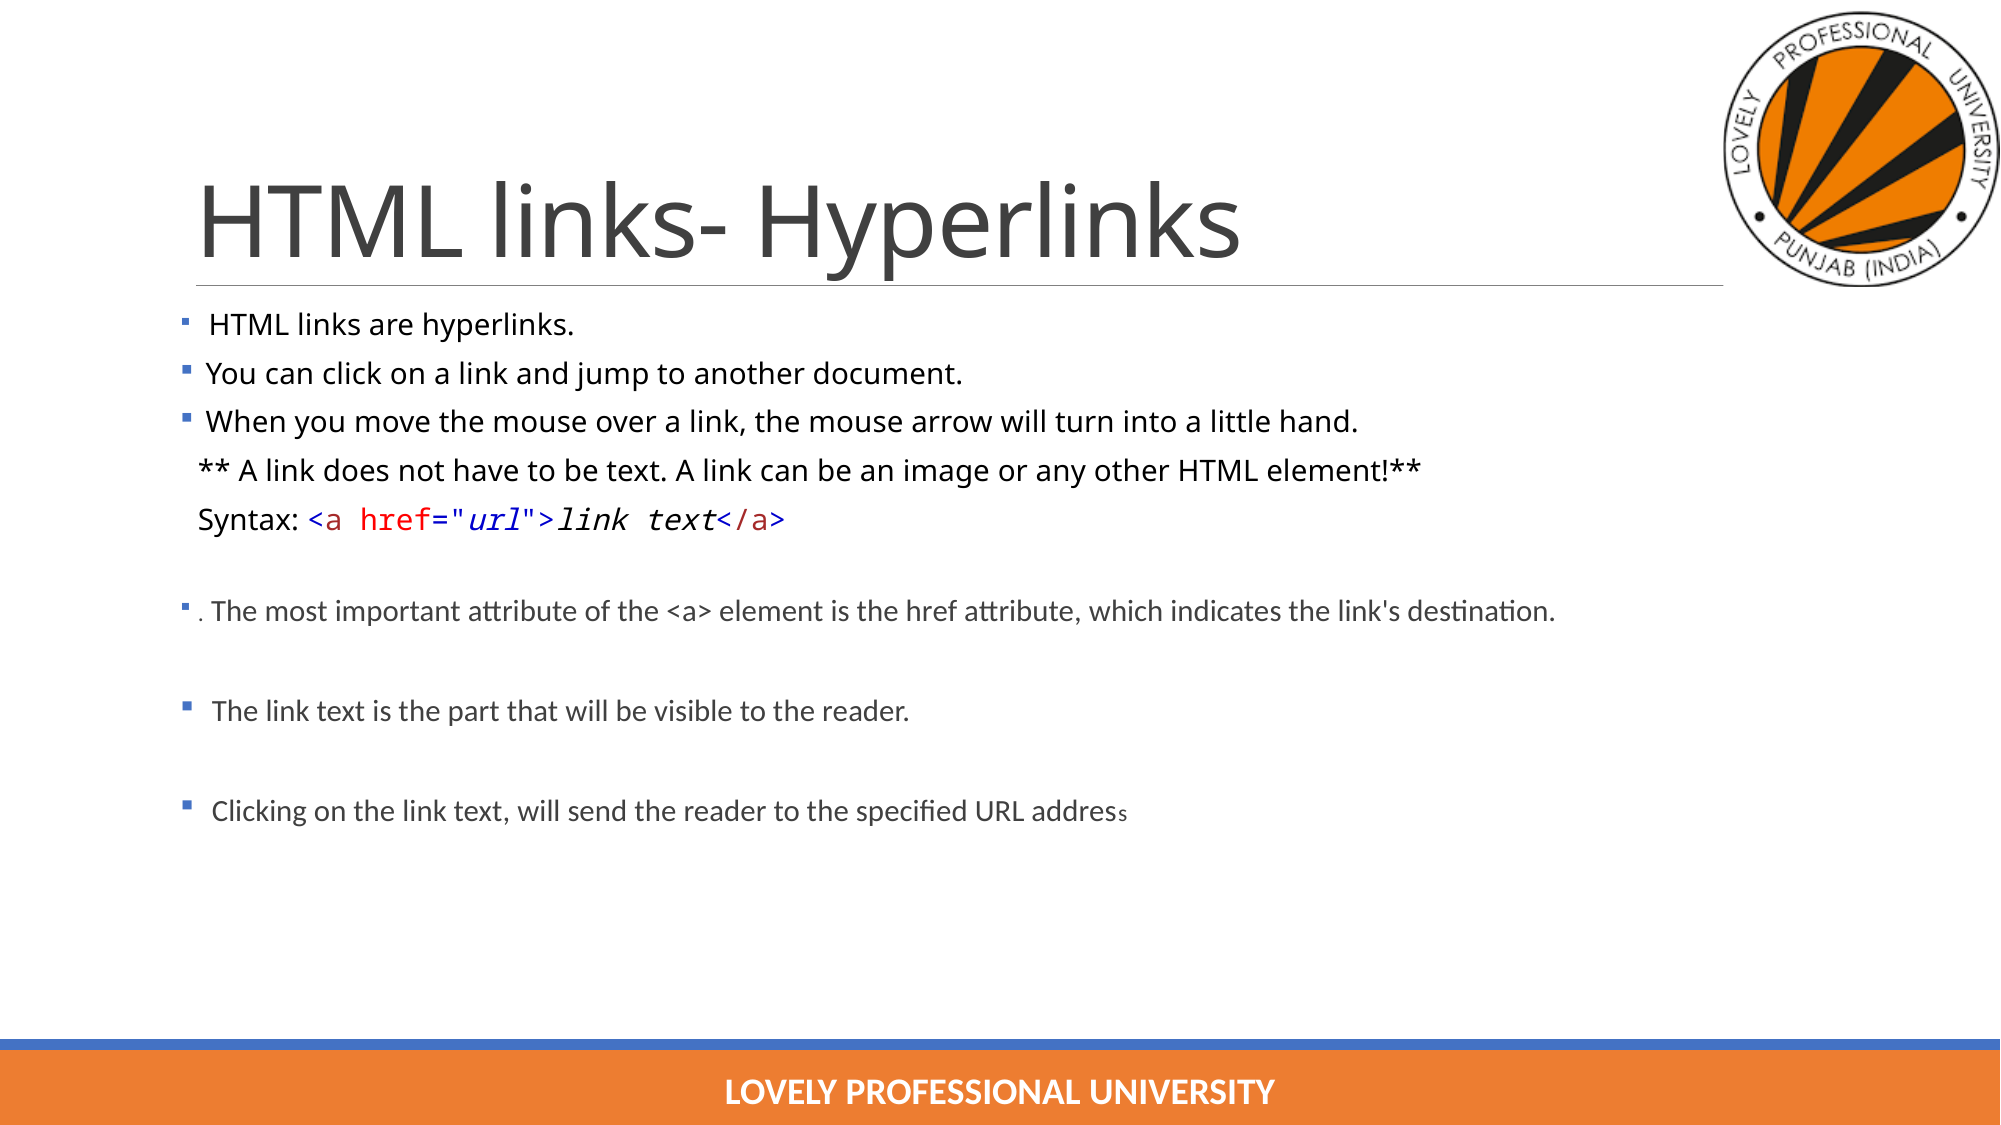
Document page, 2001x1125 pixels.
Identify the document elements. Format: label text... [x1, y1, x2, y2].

picture [1722, 0, 2000, 288]
footer Lovely Professional University [604, 1059, 1396, 1120]
list HTML links are hyperlinks. You can click on a link and jump to another document. When you move the mouse over a link, the mouse arrow will turn into a little hand. ** A link does not have to be text. A link can be an image or any other HTML element!** Syntax: <a href="url">link text</a> . The most important attribute of the <a> element is the href attribute, which indicates the link's destination. The link text is the part that will be visible to the reader. Clicking on the link text, will send the reader to the specified URL address [180, 302, 1830, 1030]
title HTML links- Hyperlinks [180, 47, 1720, 285]
